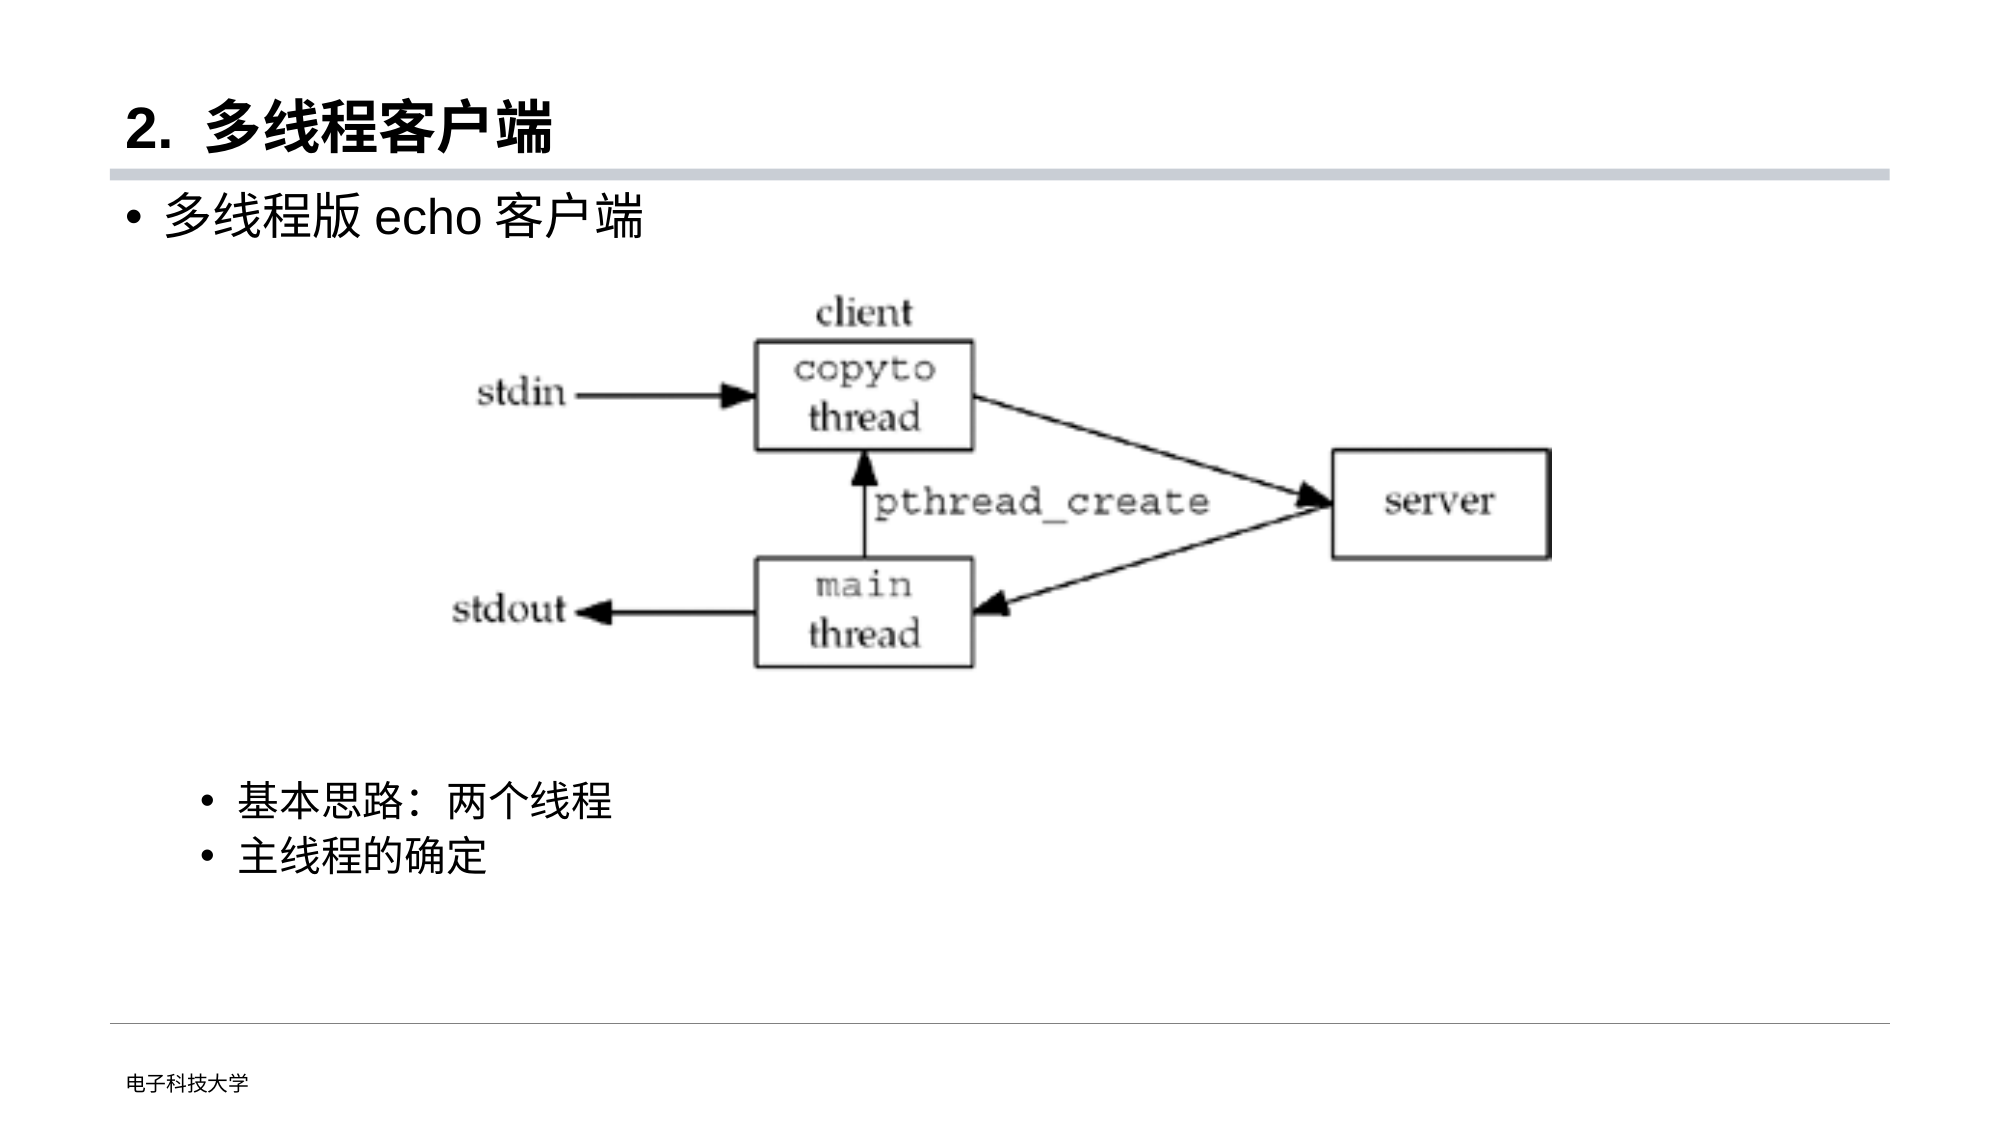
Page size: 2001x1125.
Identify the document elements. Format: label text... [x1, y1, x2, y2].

footer 电子科技大学 [109, 1068, 790, 1103]
picture [448, 287, 1552, 675]
list 多线程版echo客户端 基本思路：两个线程 主线程的确定 [109, 184, 1890, 1008]
title 2. 多线程客户端 [109, 0, 1890, 169]
